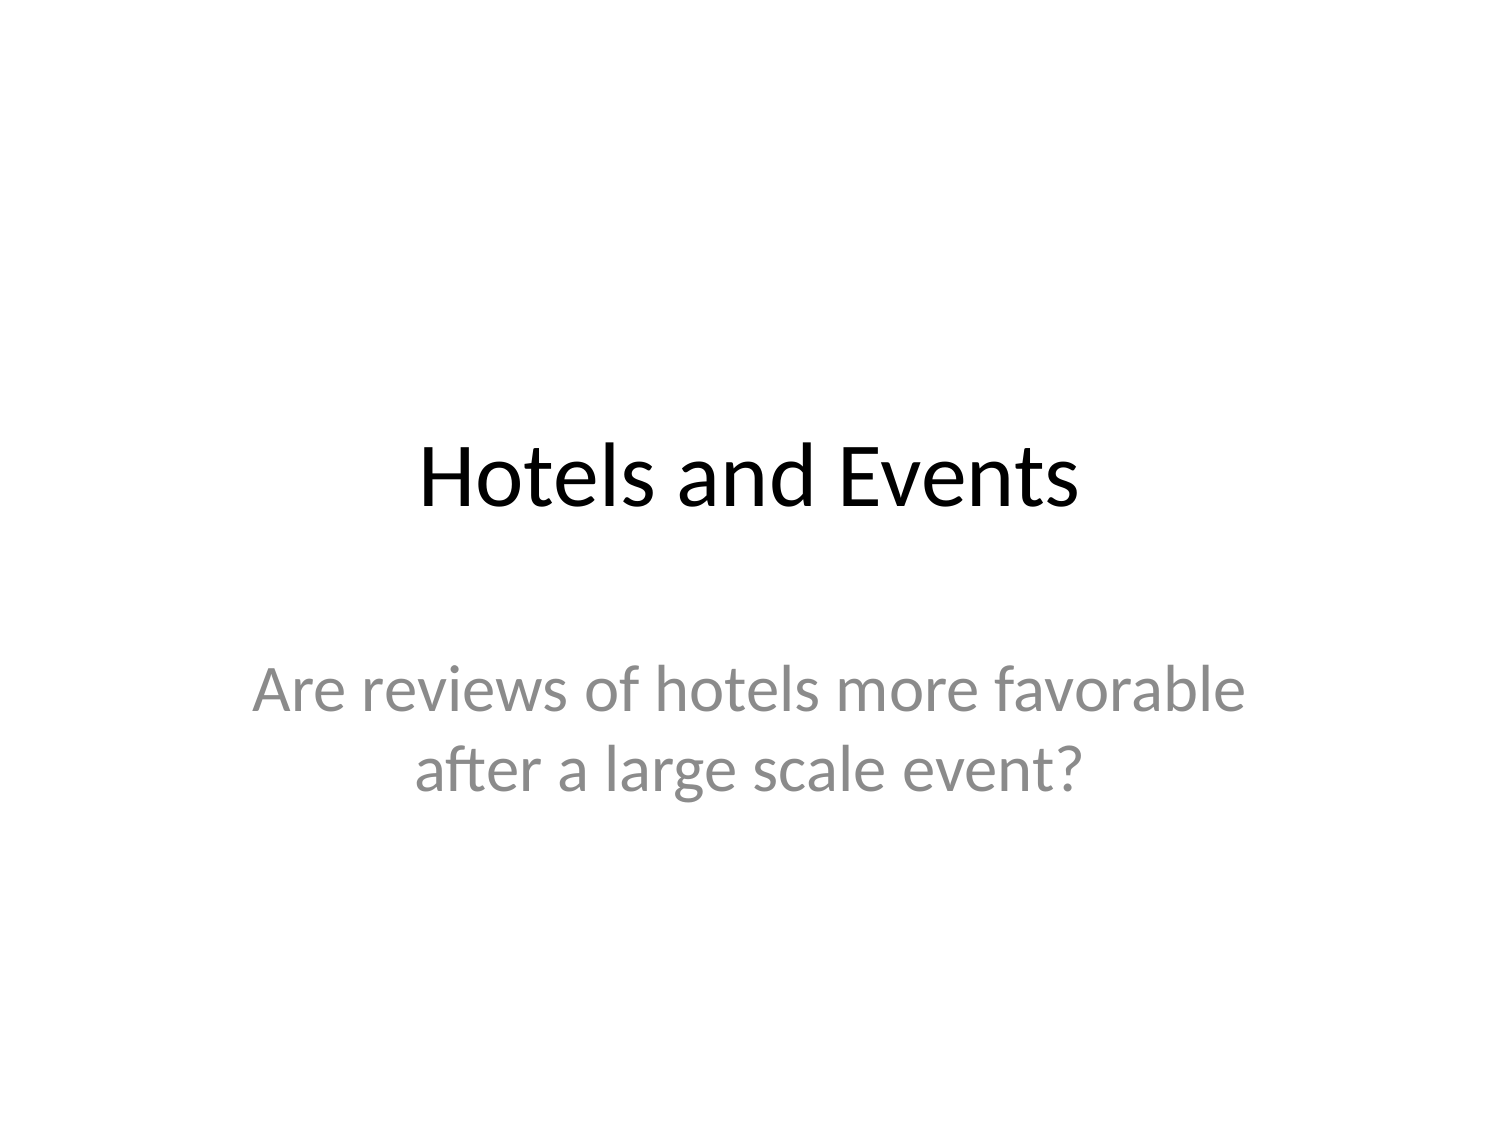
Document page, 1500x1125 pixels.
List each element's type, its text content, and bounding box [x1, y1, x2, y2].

subtitle Are reviews of hotels more favorable after a large scale event? [225, 637, 1275, 925]
title Hotels and Events [112, 349, 1388, 591]
